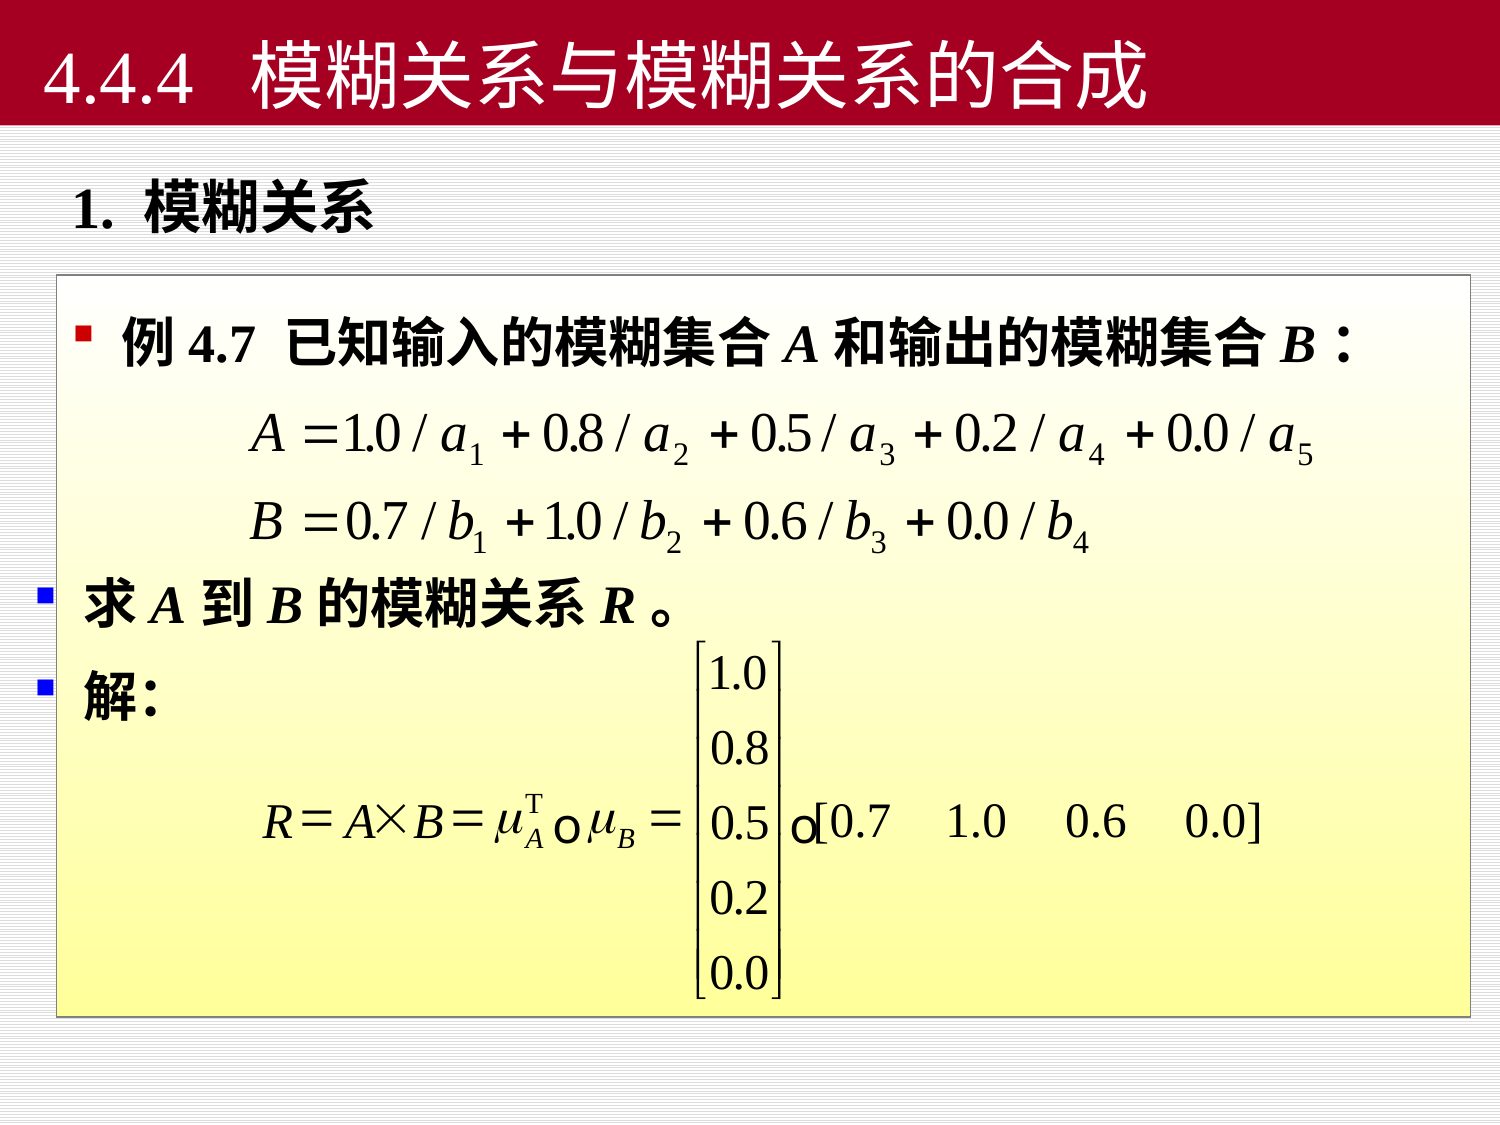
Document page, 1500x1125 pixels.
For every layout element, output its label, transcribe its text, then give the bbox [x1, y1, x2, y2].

text_box 1. 模糊关系 [56, 162, 392, 248]
text_box 求A到B的模糊关系R。 解： [18, 562, 719, 735]
text_box 例4.7 已知输入的模糊集合A和输出的模糊集合B： [56, 274, 1471, 1018]
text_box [238, 487, 1099, 563]
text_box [253, 633, 1270, 1009]
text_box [237, 399, 1323, 475]
text_box 4.4.4 模糊关系与模糊关系的合成 [0, 0, 1500, 126]
slide_number [1137, 1062, 1463, 1122]
